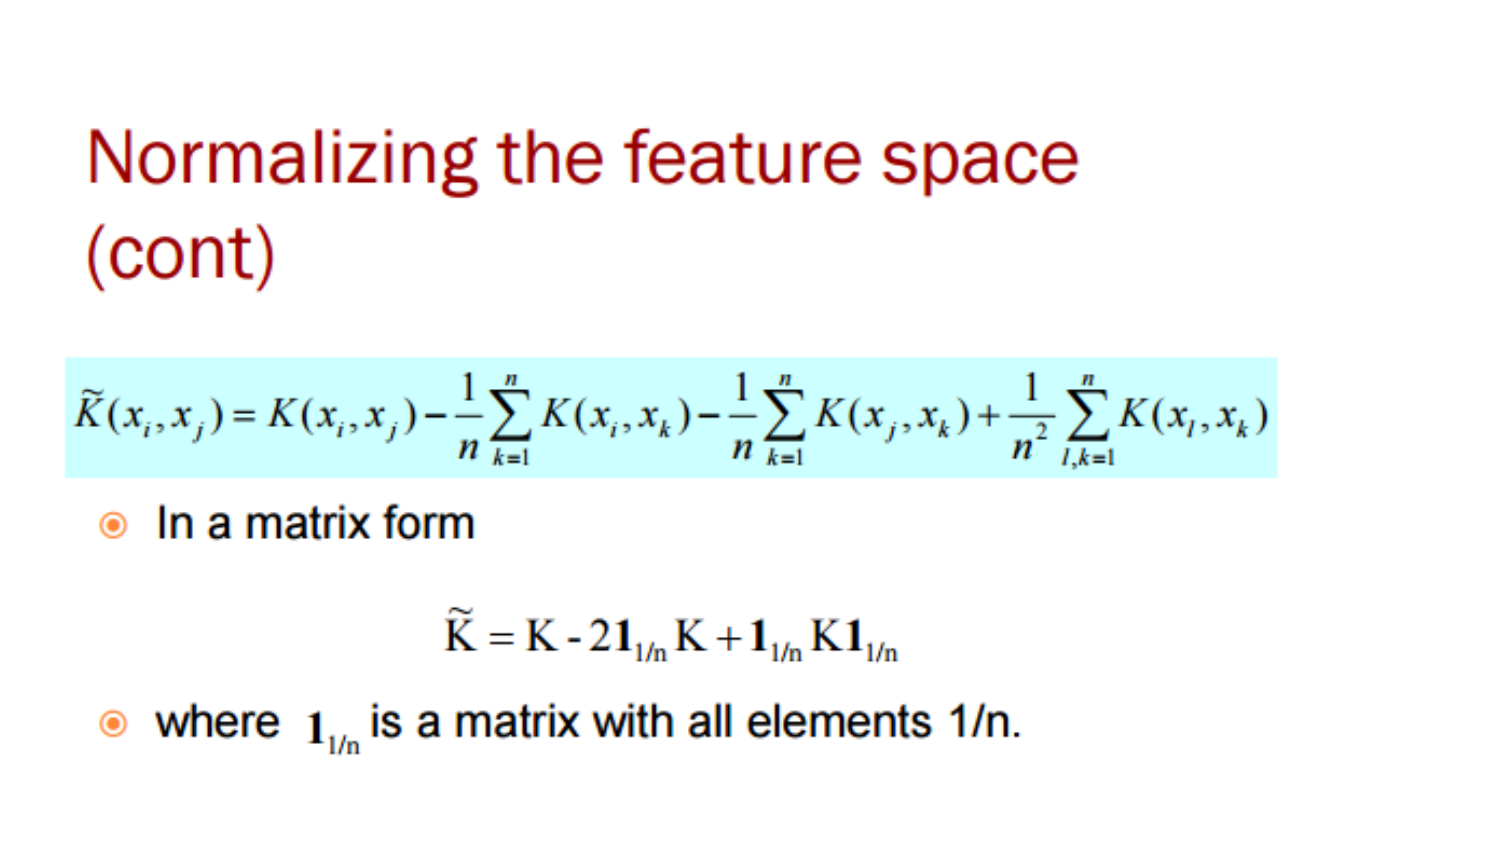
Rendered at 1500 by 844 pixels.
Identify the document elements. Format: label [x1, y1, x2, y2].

picture [57, 111, 1290, 760]
